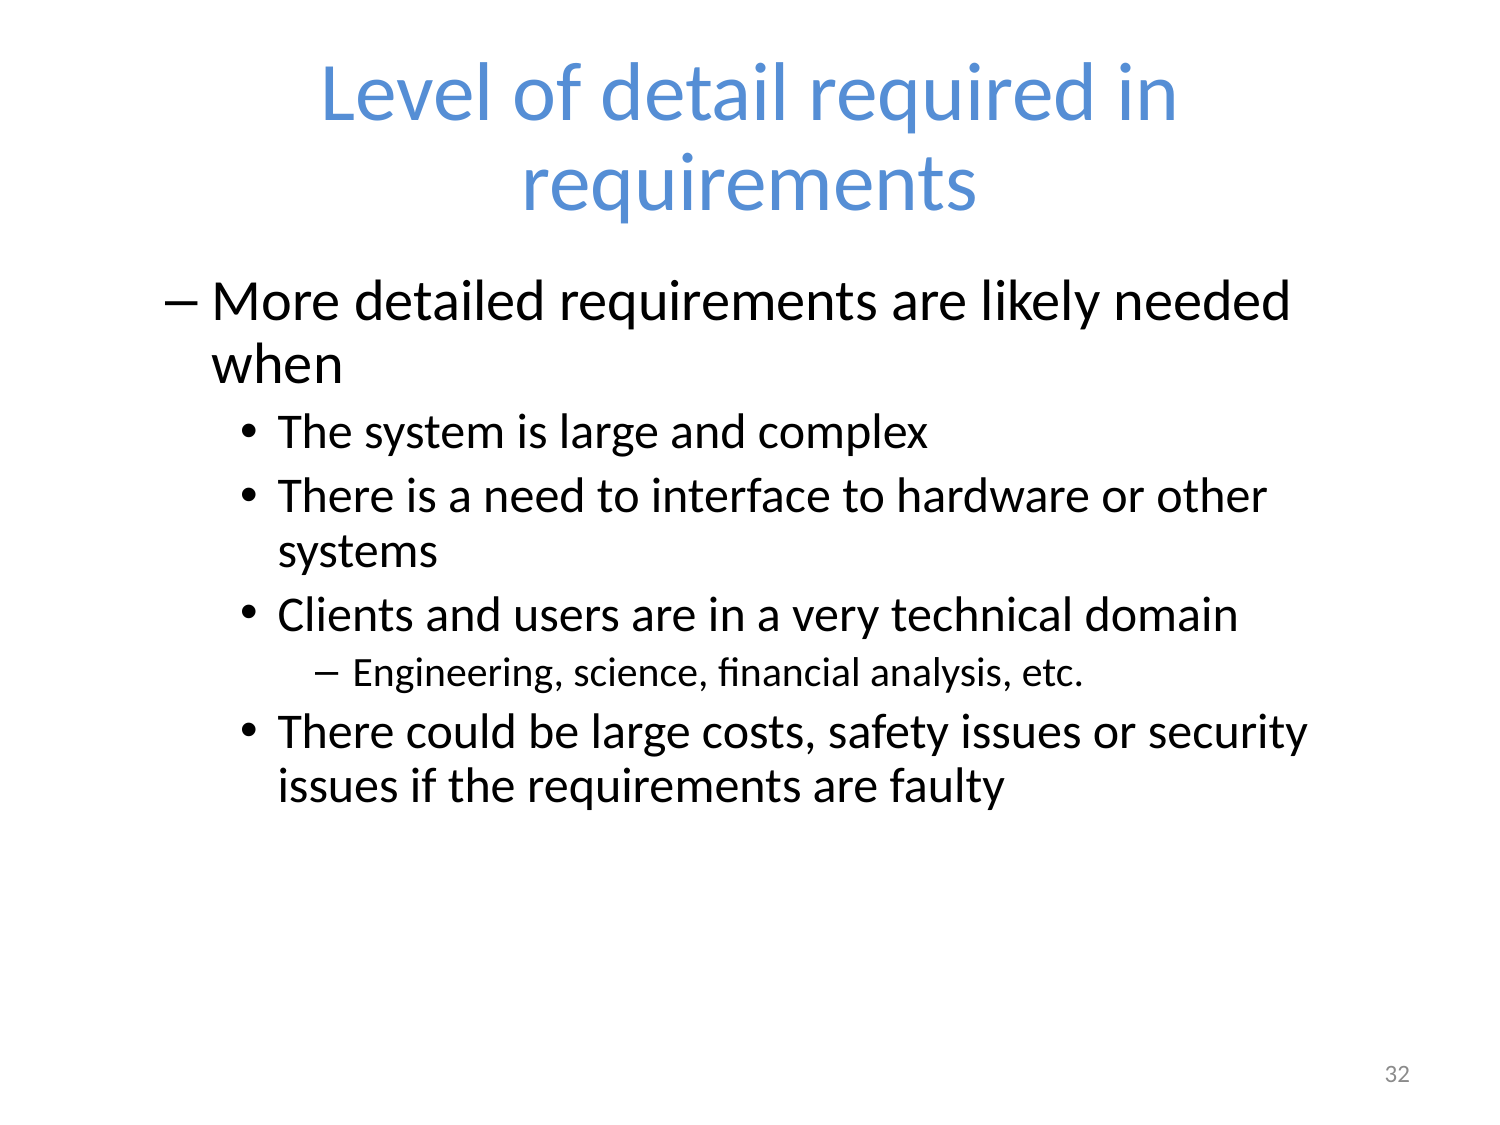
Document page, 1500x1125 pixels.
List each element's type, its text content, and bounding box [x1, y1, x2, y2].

title Level of detail required in requirements [75, 45, 1425, 233]
slide_number 32 [1074, 1042, 1425, 1103]
list More detailed requirements are likely needed when The system is large and complex There is a need to interface to hardware or other systems Clients and users are in a very technical domain Engineering, science, financial analysis, etc. There could be large costs, safety issues or security issues if the requirements are faulty [75, 262, 1425, 1005]
